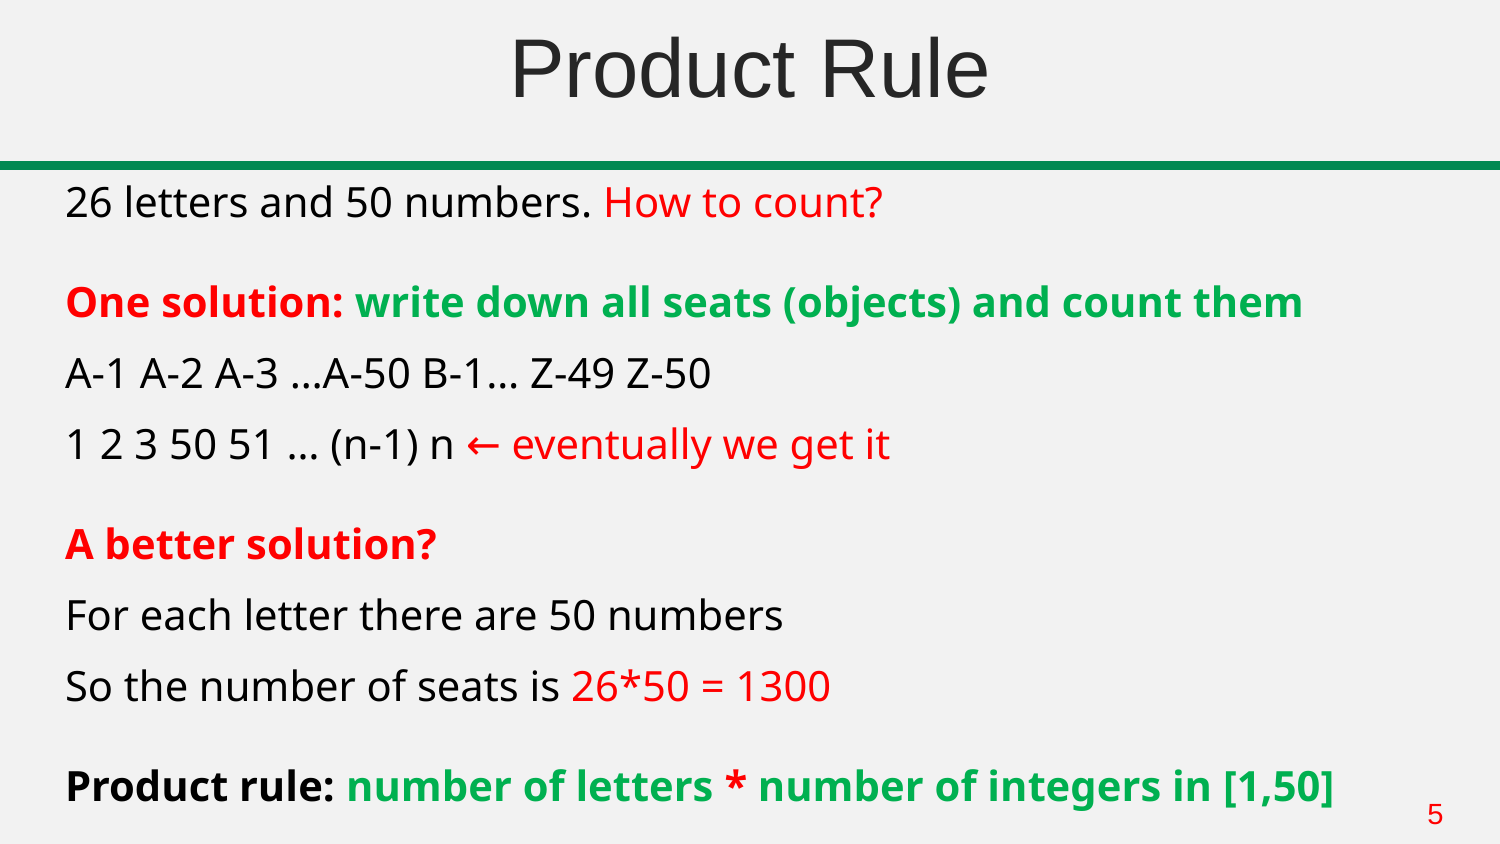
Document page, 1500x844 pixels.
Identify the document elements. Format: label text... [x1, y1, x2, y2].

text_box 26 letters and 50 numbers. How to count? One solution: write down all seats (objects) and count them A-1 A-2 A-3 …A-50 B-1… Z-49 Z-50 1 2 3 50 51 … (n-1) n ← eventually we get it A better solution? For each letter there are 50 numbers So the number of seats is 26*50 = 1300 Product rule: number of letters * number of integers in [1,50] [50, 168, 1450, 818]
title Product Rule [0, 0, 1500, 122]
